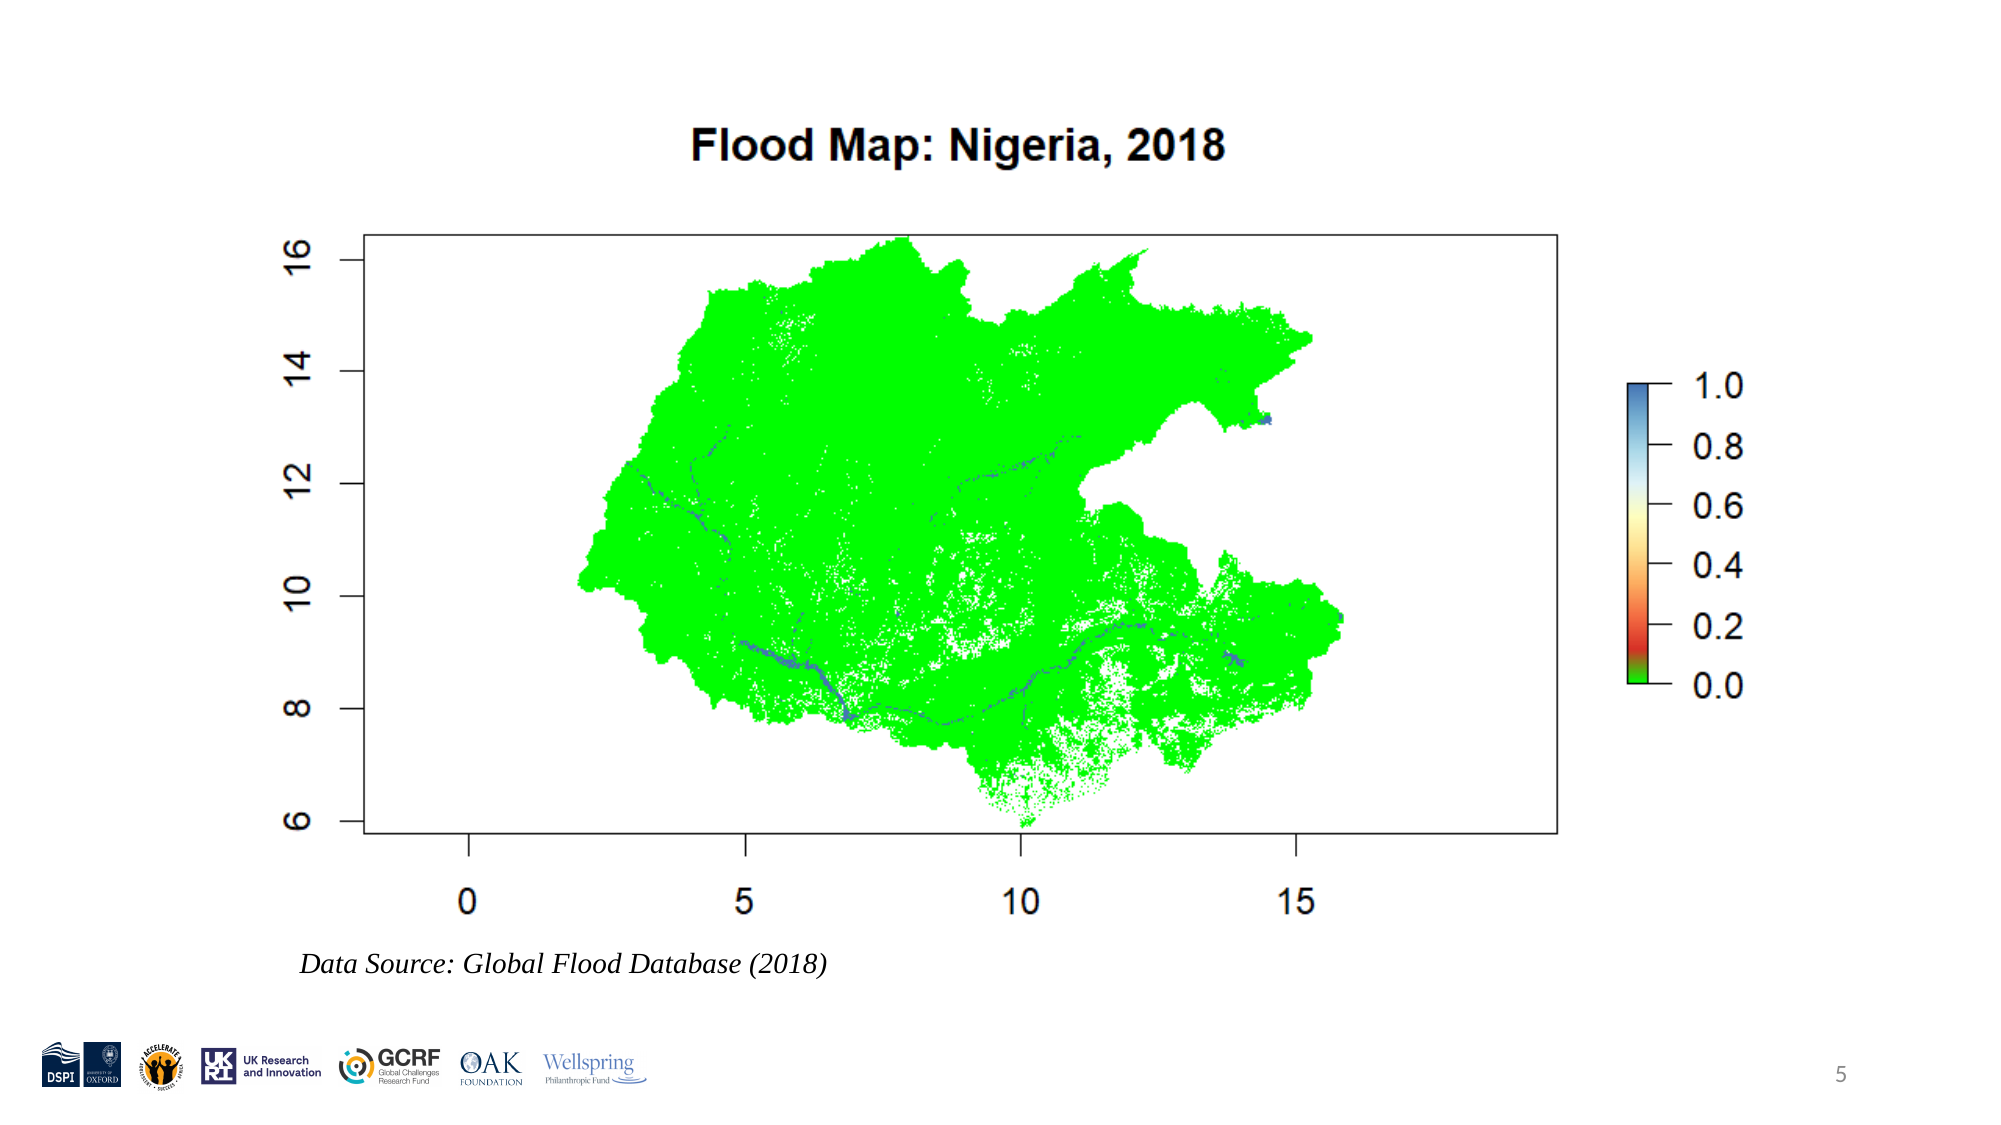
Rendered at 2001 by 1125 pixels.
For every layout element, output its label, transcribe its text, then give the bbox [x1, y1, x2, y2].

slide_number 5 [1412, 1042, 1863, 1103]
picture [42, 1042, 121, 1087]
picture [137, 50, 1821, 1094]
